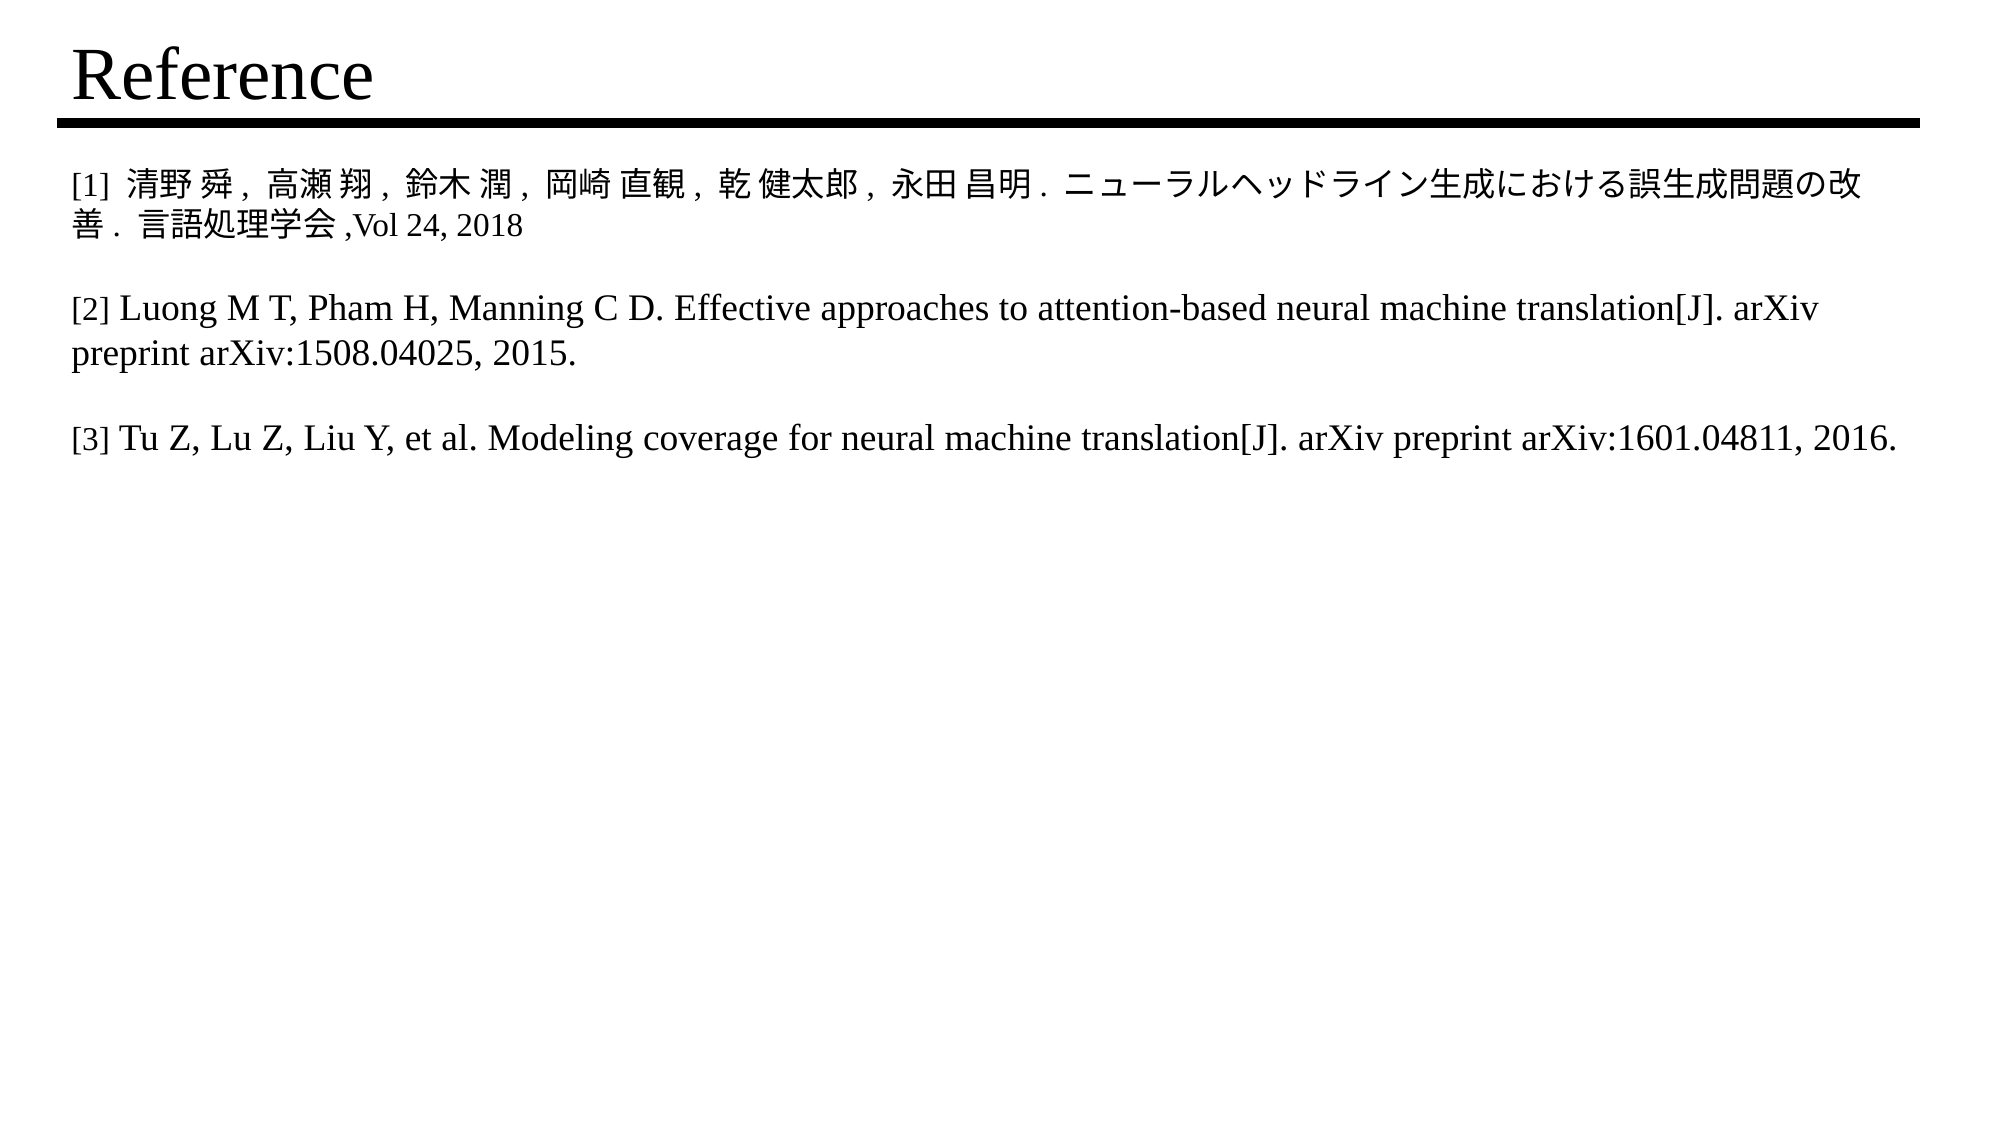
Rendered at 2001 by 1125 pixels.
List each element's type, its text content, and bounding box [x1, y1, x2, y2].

text_box [1] 清野 舜, 高瀬 翔, 鈴木 潤, 岡崎 直観, 乾 健太郎, 永田 昌明. ニューラルヘッドライン生成における誤生成問題の改善. 言語処理学会,Vol 24, 2018 [2] Luong M T, Pham H, Manning C D. Effective approaches to attention-based neural machine translation[J]. arXiv preprint arXiv:1508.04025, 2015. [3] Tu Z, Lu Z, Liu Y, et al. Modeling coverage for neural machine translation[J]. arXiv preprint arXiv:1601.04811, 2016. [56, 155, 1926, 546]
title Reference [56, 27, 476, 112]
